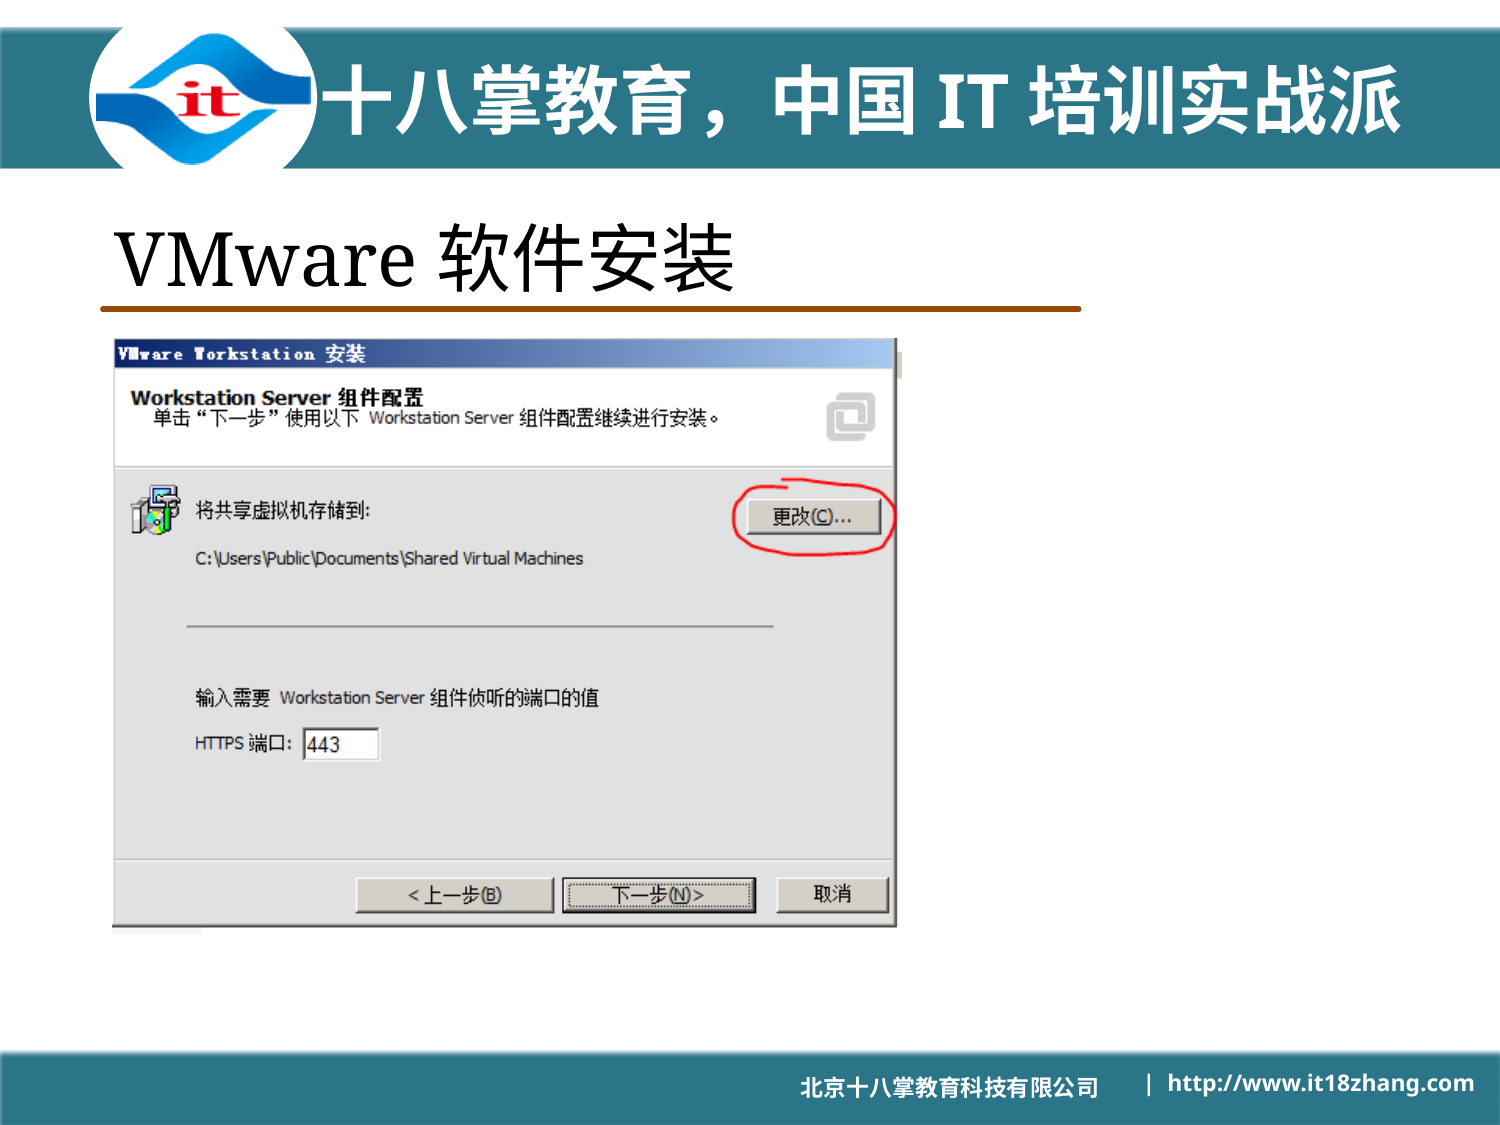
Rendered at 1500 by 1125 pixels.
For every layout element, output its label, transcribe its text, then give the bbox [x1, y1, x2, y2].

title VMware软件安装 [100, 204, 1424, 303]
picture [111, 337, 902, 934]
picture [96, 33, 311, 165]
